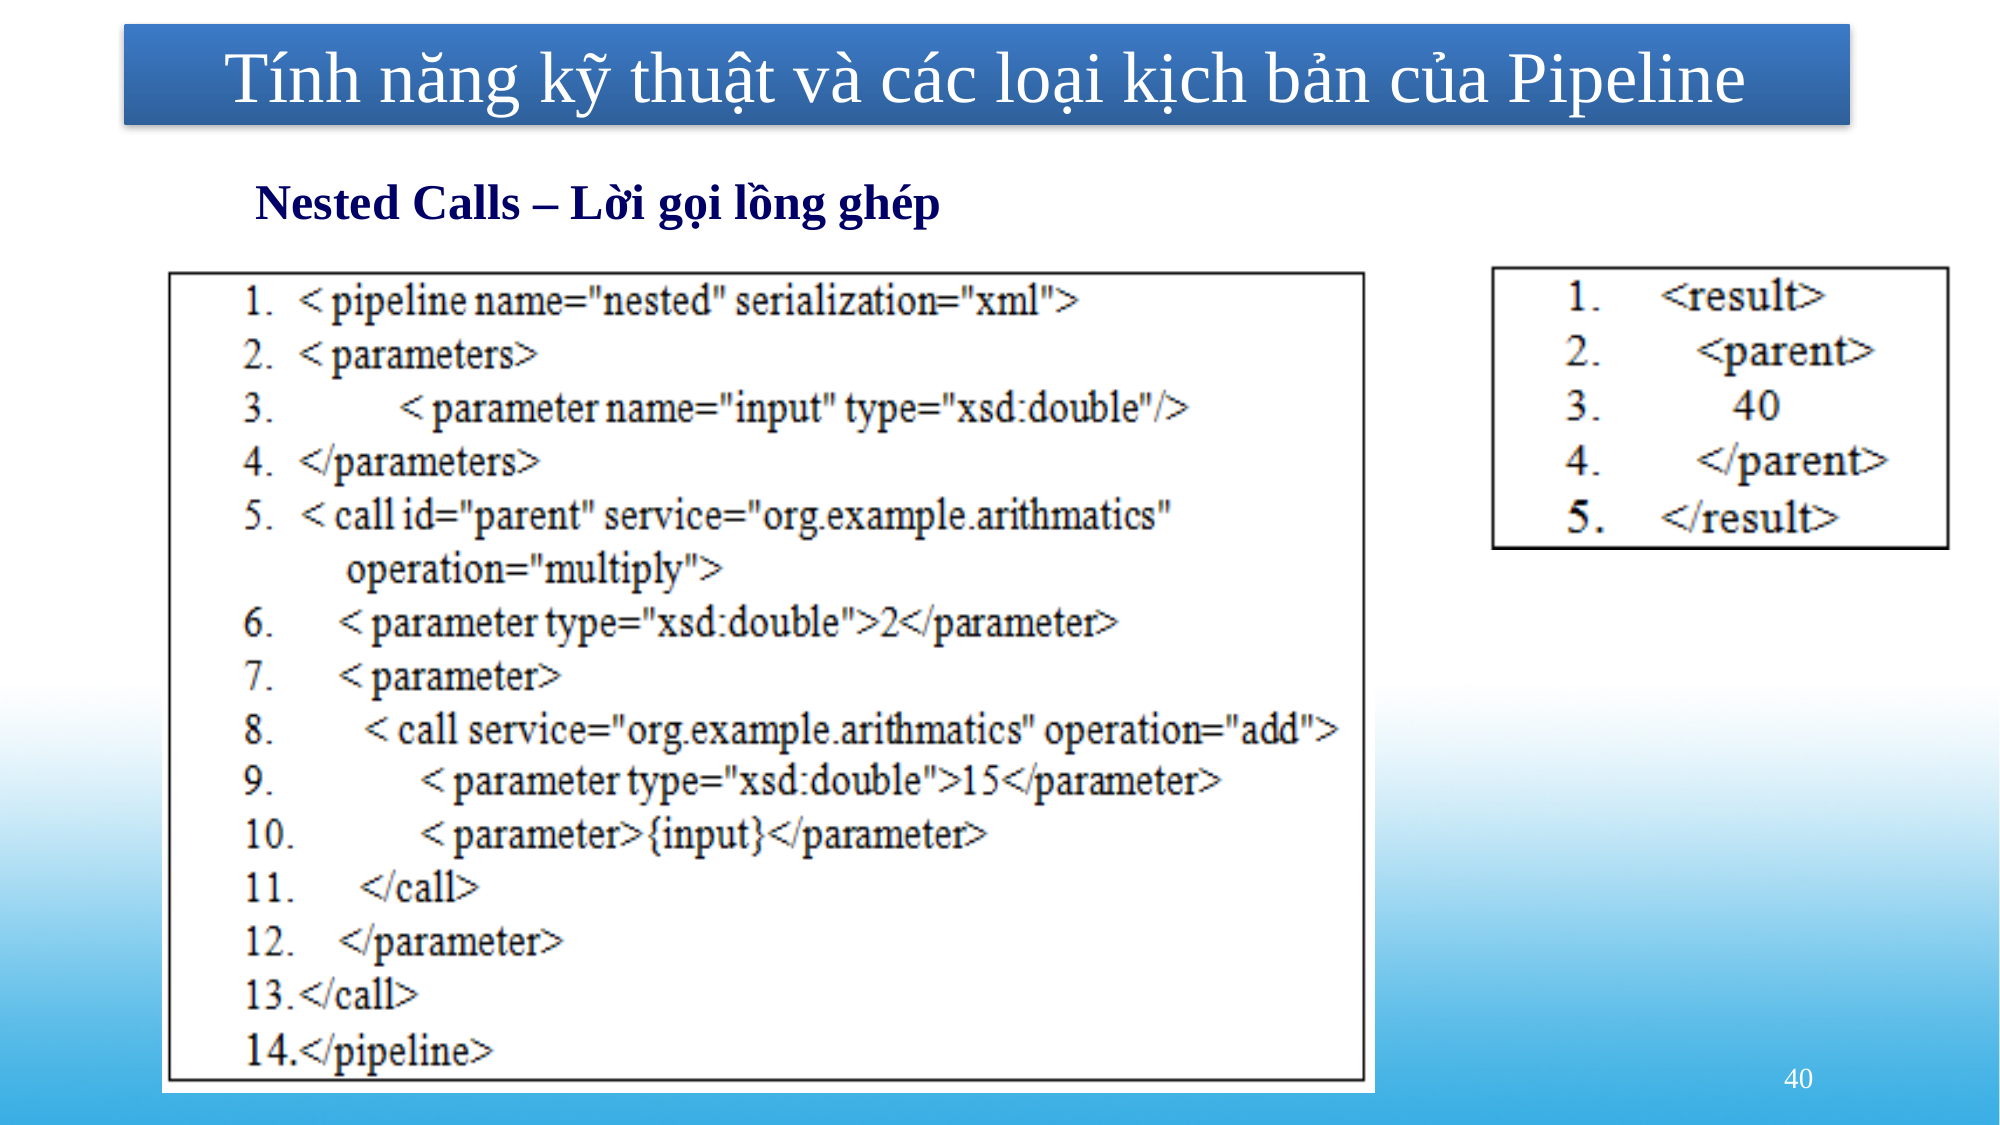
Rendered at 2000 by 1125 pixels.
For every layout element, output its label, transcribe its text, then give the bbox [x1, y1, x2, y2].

list Nested Calls – Lời gọi lồng ghép [127, 162, 1850, 1125]
picture [161, 262, 1375, 1094]
title Tính năng kỹ thuật và các loại kịch bản của Pipeline [124, 22, 1850, 125]
picture [0, 0, 2000, 1125]
